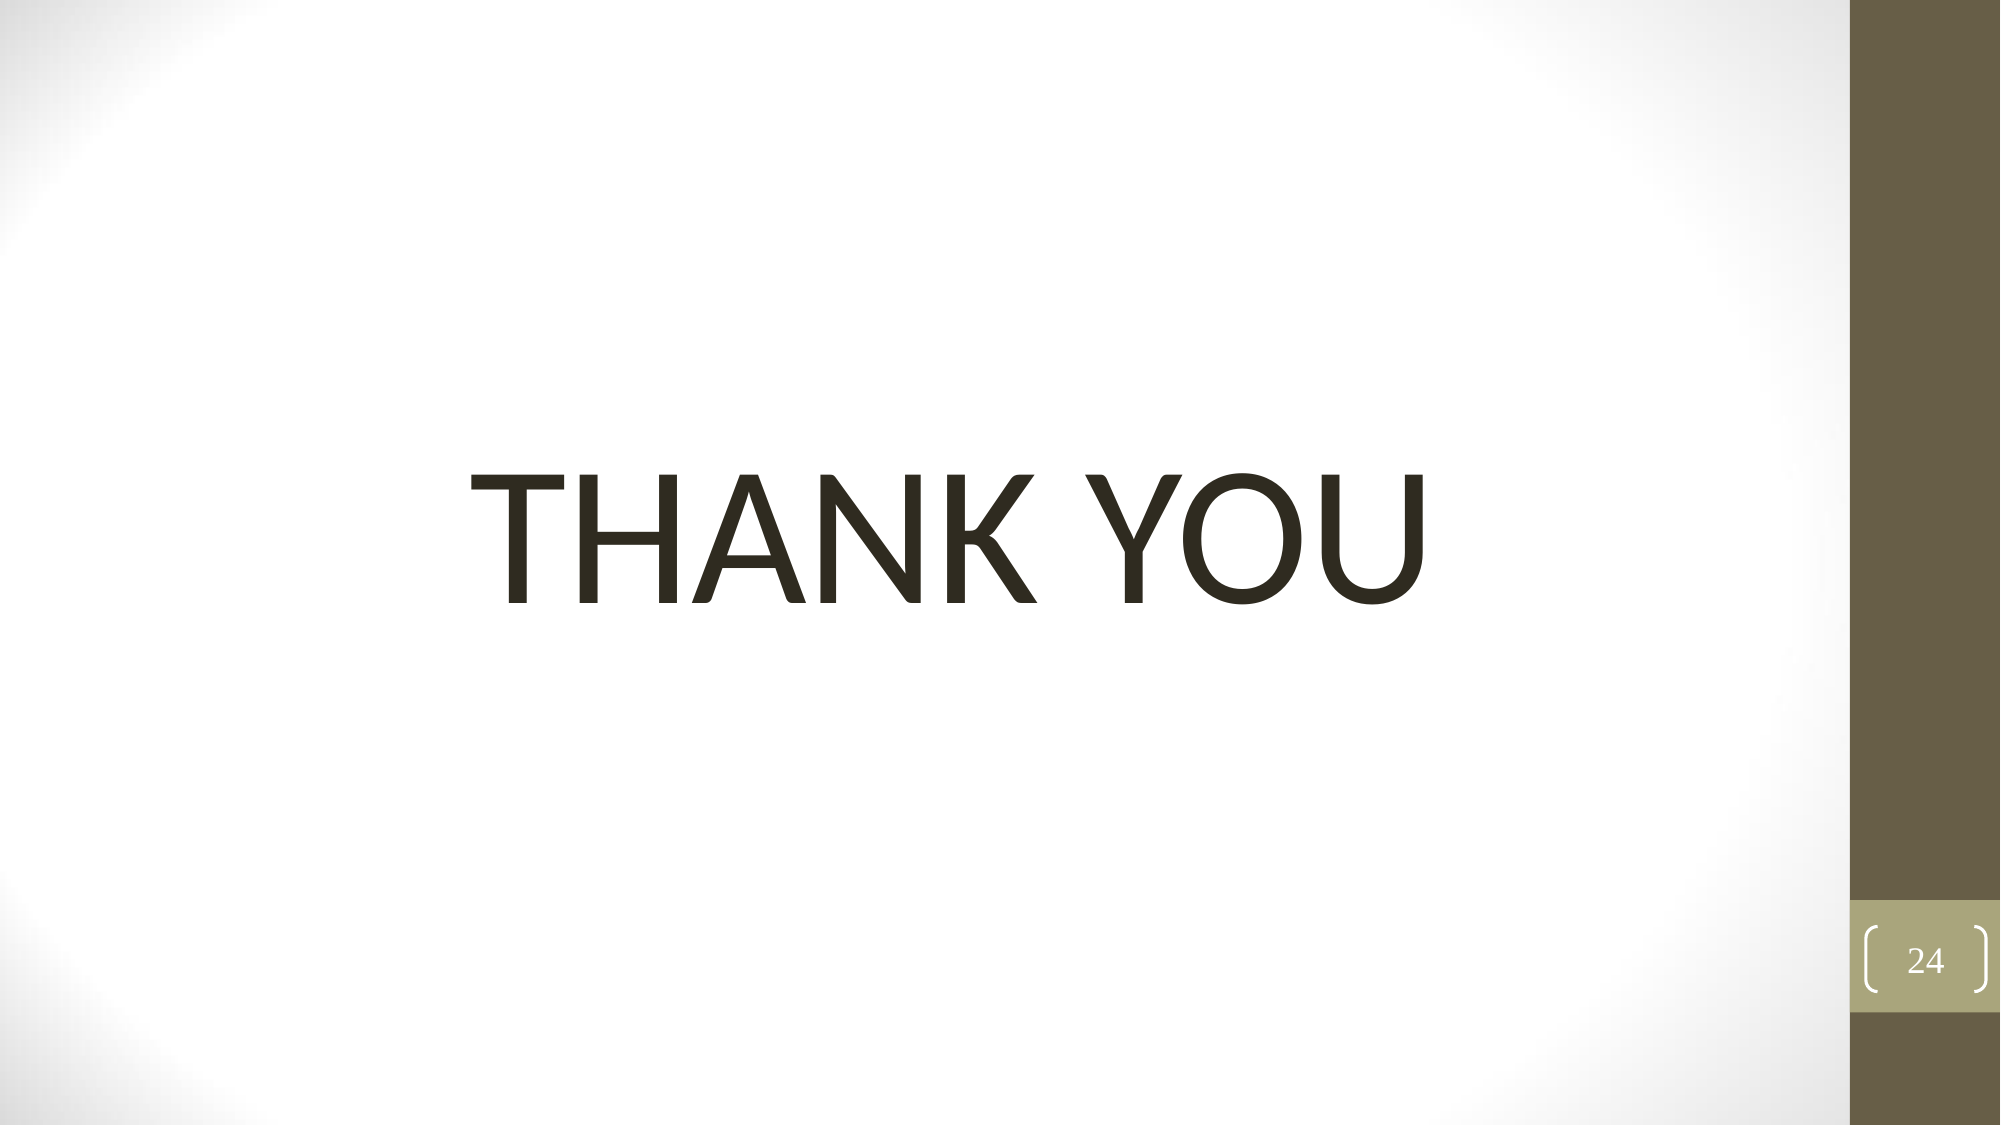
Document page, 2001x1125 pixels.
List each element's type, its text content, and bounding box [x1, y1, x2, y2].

picture [0, 0, 1849, 1125]
list THANK YOU [110, 396, 1778, 722]
slide_number 24 [1864, 924, 1988, 994]
